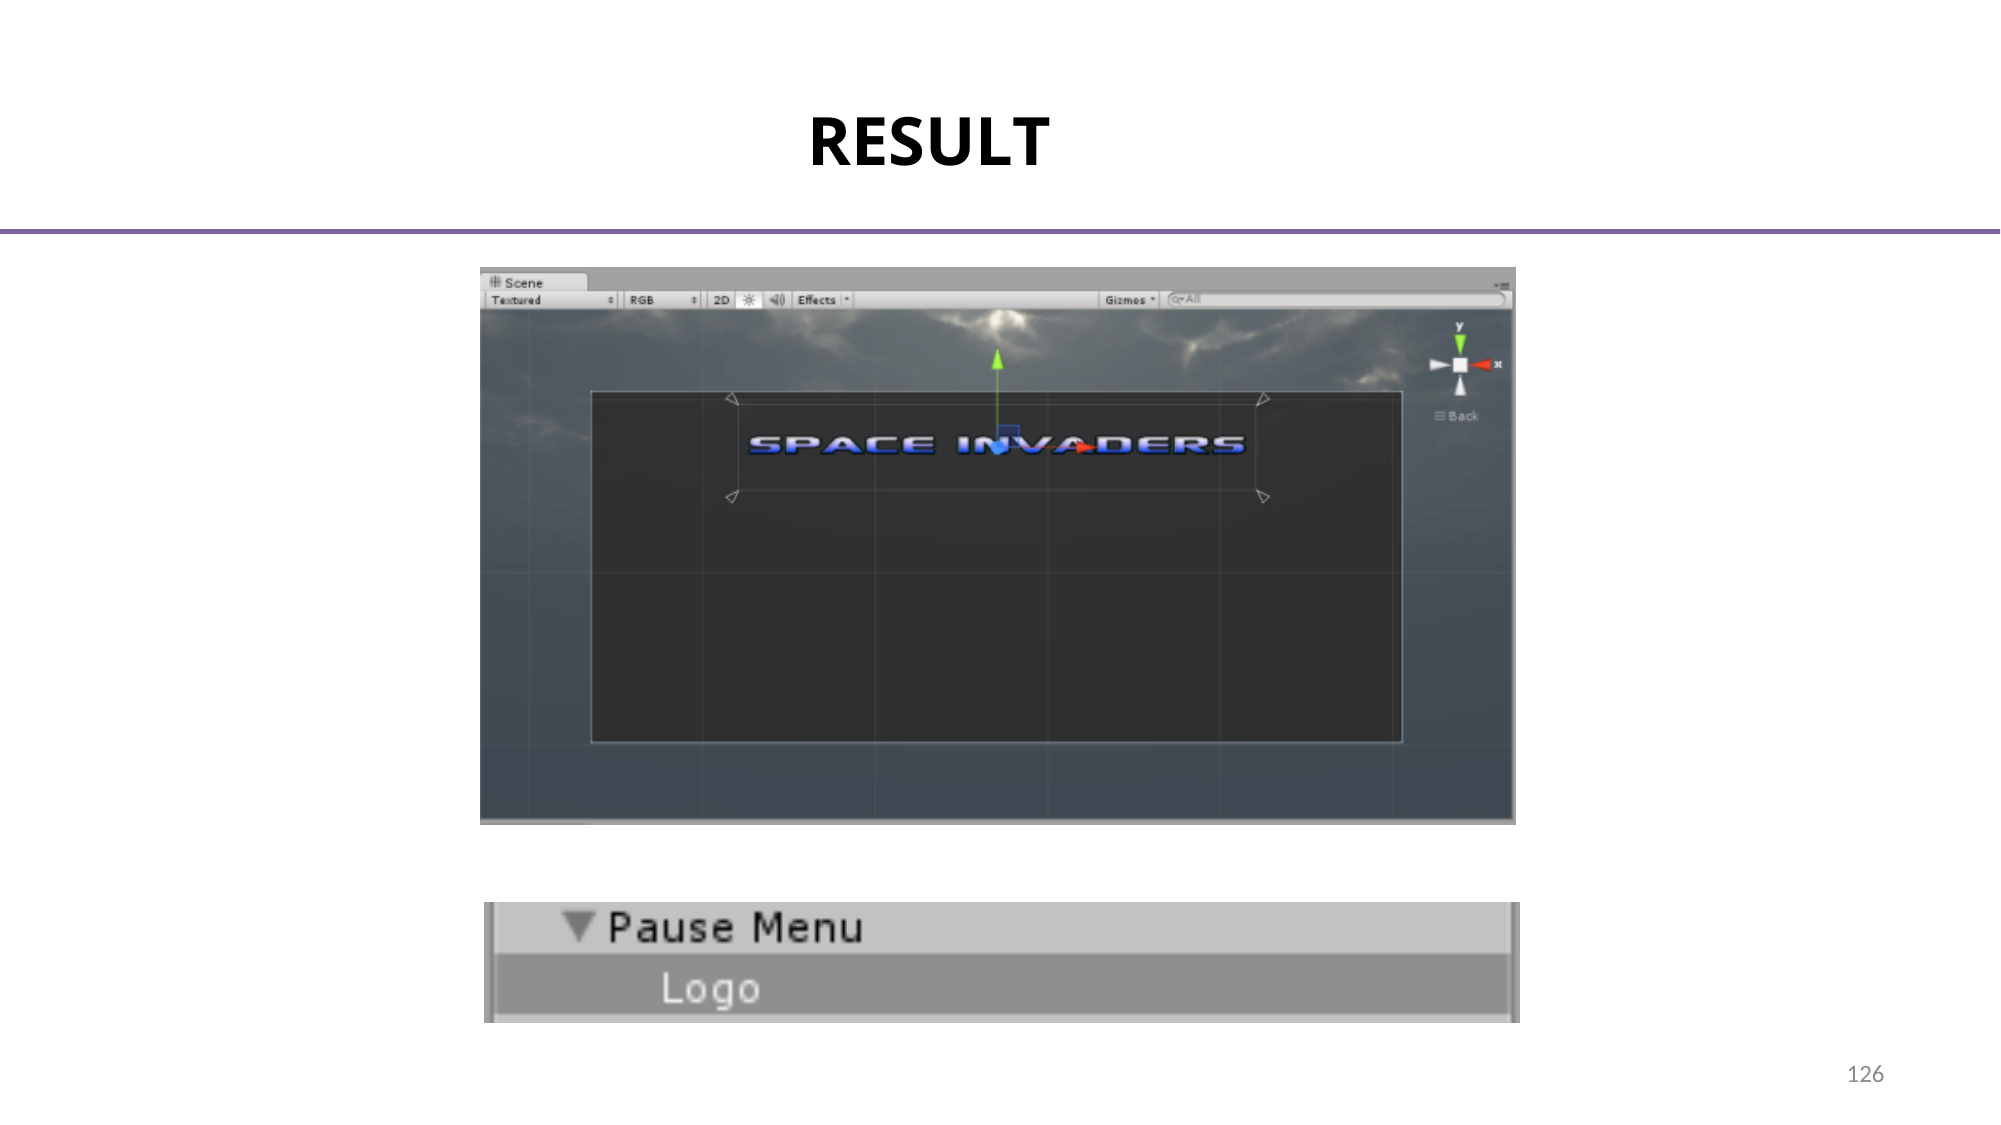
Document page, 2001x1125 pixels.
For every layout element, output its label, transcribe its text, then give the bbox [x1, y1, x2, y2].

slide_number 126 [1433, 1042, 1900, 1103]
title Result [102, 45, 1756, 233]
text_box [479, 266, 1520, 1023]
